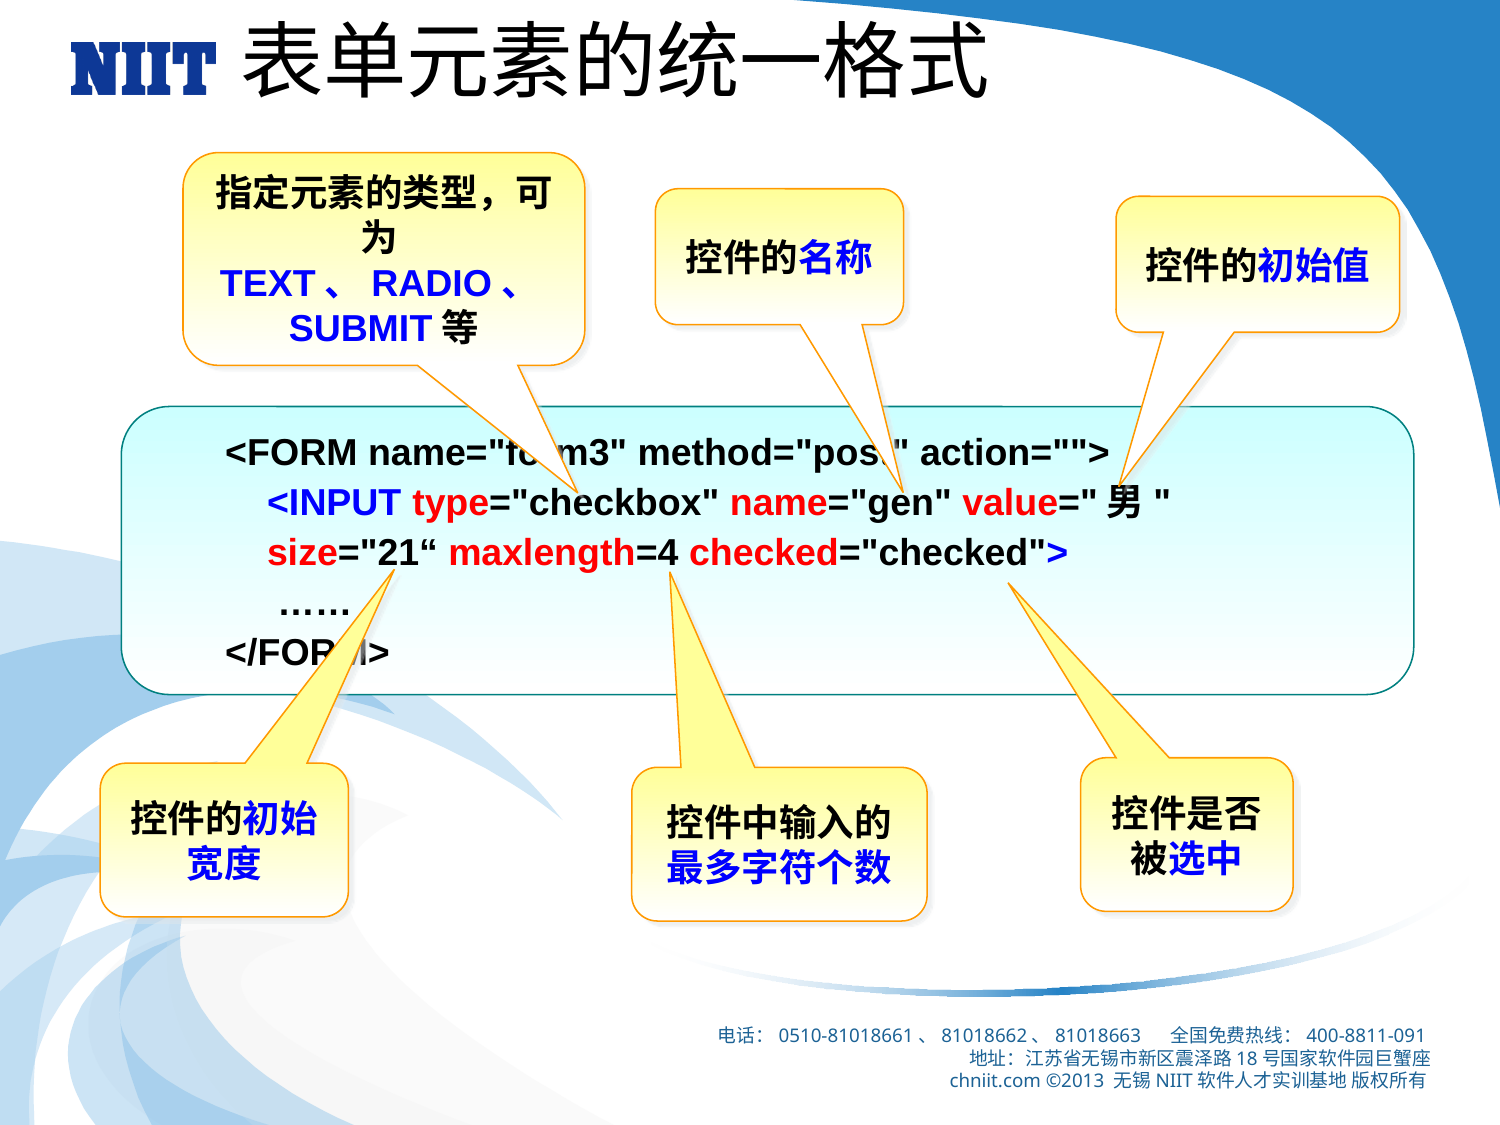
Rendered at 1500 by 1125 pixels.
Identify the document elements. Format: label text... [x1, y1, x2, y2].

text_box 控件的初始值 [1116, 196, 1400, 487]
text_box <FORM name="form3" method="post" action=""> <INPUT type="checkbox" name="gen" value="男" size="21“ maxlength=4 checked="checked"> …… </FORM> [121, 406, 1414, 695]
text_box 指定元素的类型，可为TEXT、RADIO、SUBMIT等 [182, 152, 585, 493]
text_box 控件的初始宽度 [100, 569, 395, 917]
picture [71, 42, 216, 95]
text_box 控件中输入的最多字符个数 [631, 571, 928, 922]
text_box 控件是否被选中 [1008, 582, 1294, 912]
title 表单元素的统一格式 [224, 0, 1500, 150]
text_box 控件的名称 [655, 188, 904, 493]
